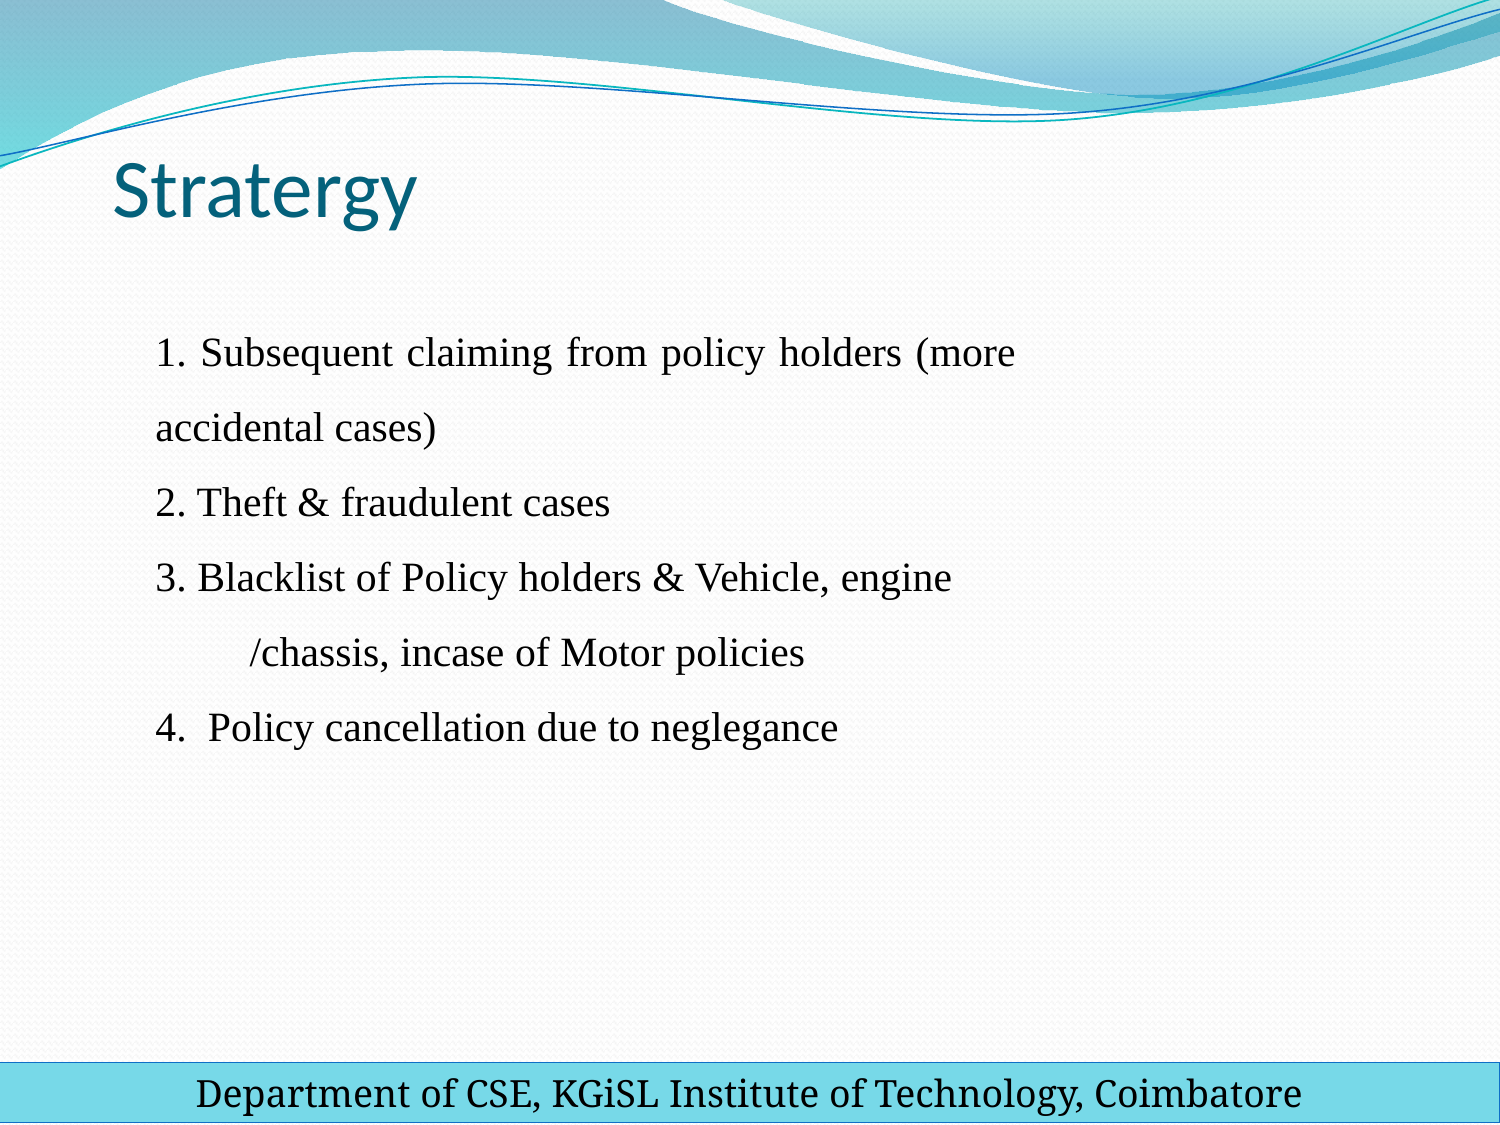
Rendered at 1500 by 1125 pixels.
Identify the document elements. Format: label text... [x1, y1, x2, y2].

text_box 1. Subsequent claiming from policy holders (more accidental cases) 2. Theft & fraudulent cases 3. Blacklist of Policy holders & Vehicle, engine /chassis, incase of Motor policies 4. Policy cancellation due to neglegance [140, 292, 1032, 983]
text_box Department of CSE, KGiSL Institute of Technology, Coimbatore [0, 1062, 1500, 1123]
title Stratergy [75, 137, 1425, 235]
